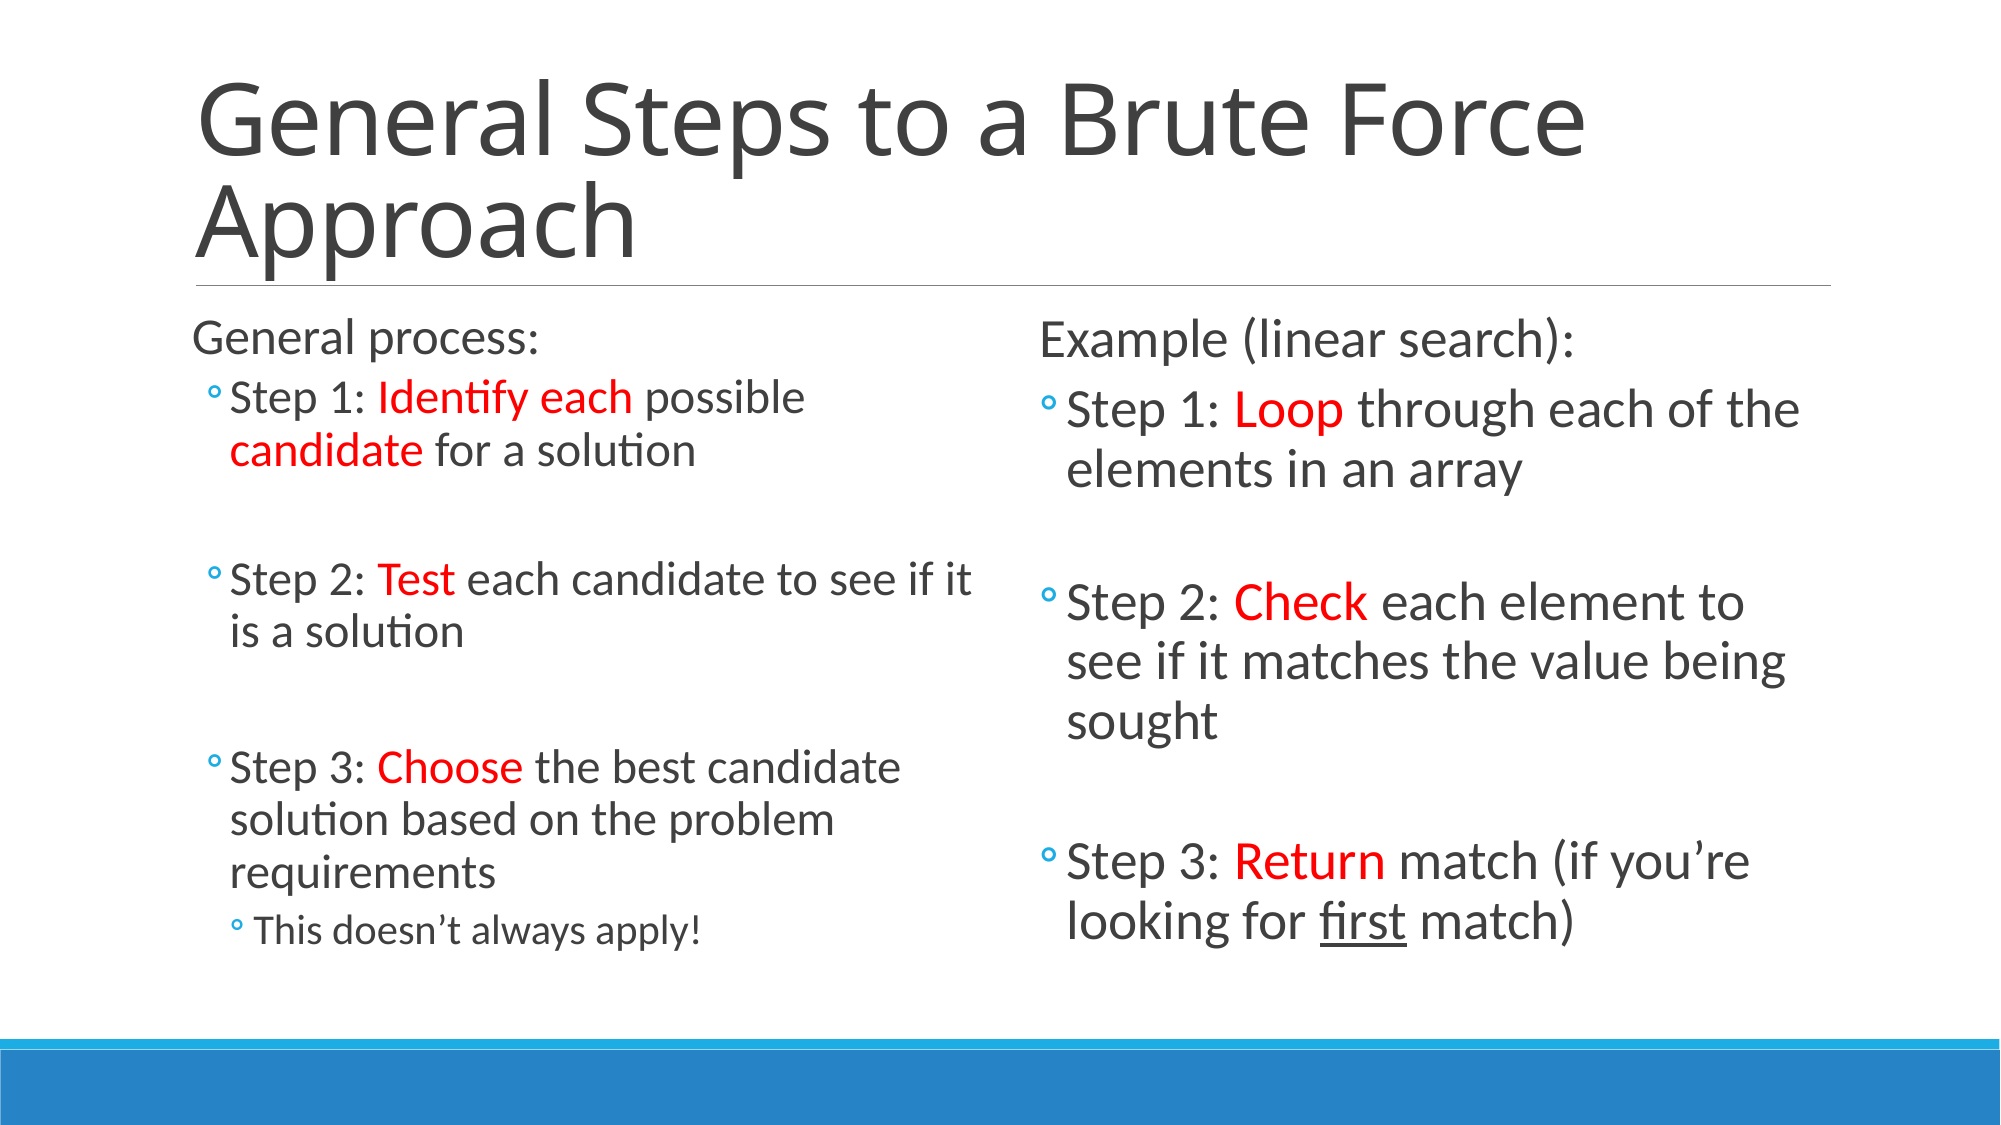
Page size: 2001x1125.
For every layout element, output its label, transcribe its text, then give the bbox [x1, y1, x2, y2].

title General Steps to a Brute Force Approach [180, 47, 1830, 285]
text_box Example (linear search): Step 1: Loop through each of the elements in an array Step 2: Check each element to see if it matches the value being sought Step 3: Return match (if you’re looking for first match) [1010, 302, 1830, 963]
list General process: Step 1: Identify each possible candidate for a solution Step 2: Test each candidate to see if it is a solution Step 3: Choose the best candidate solution based on the problem requirements This doesn’t always apply! [180, 302, 1000, 963]
